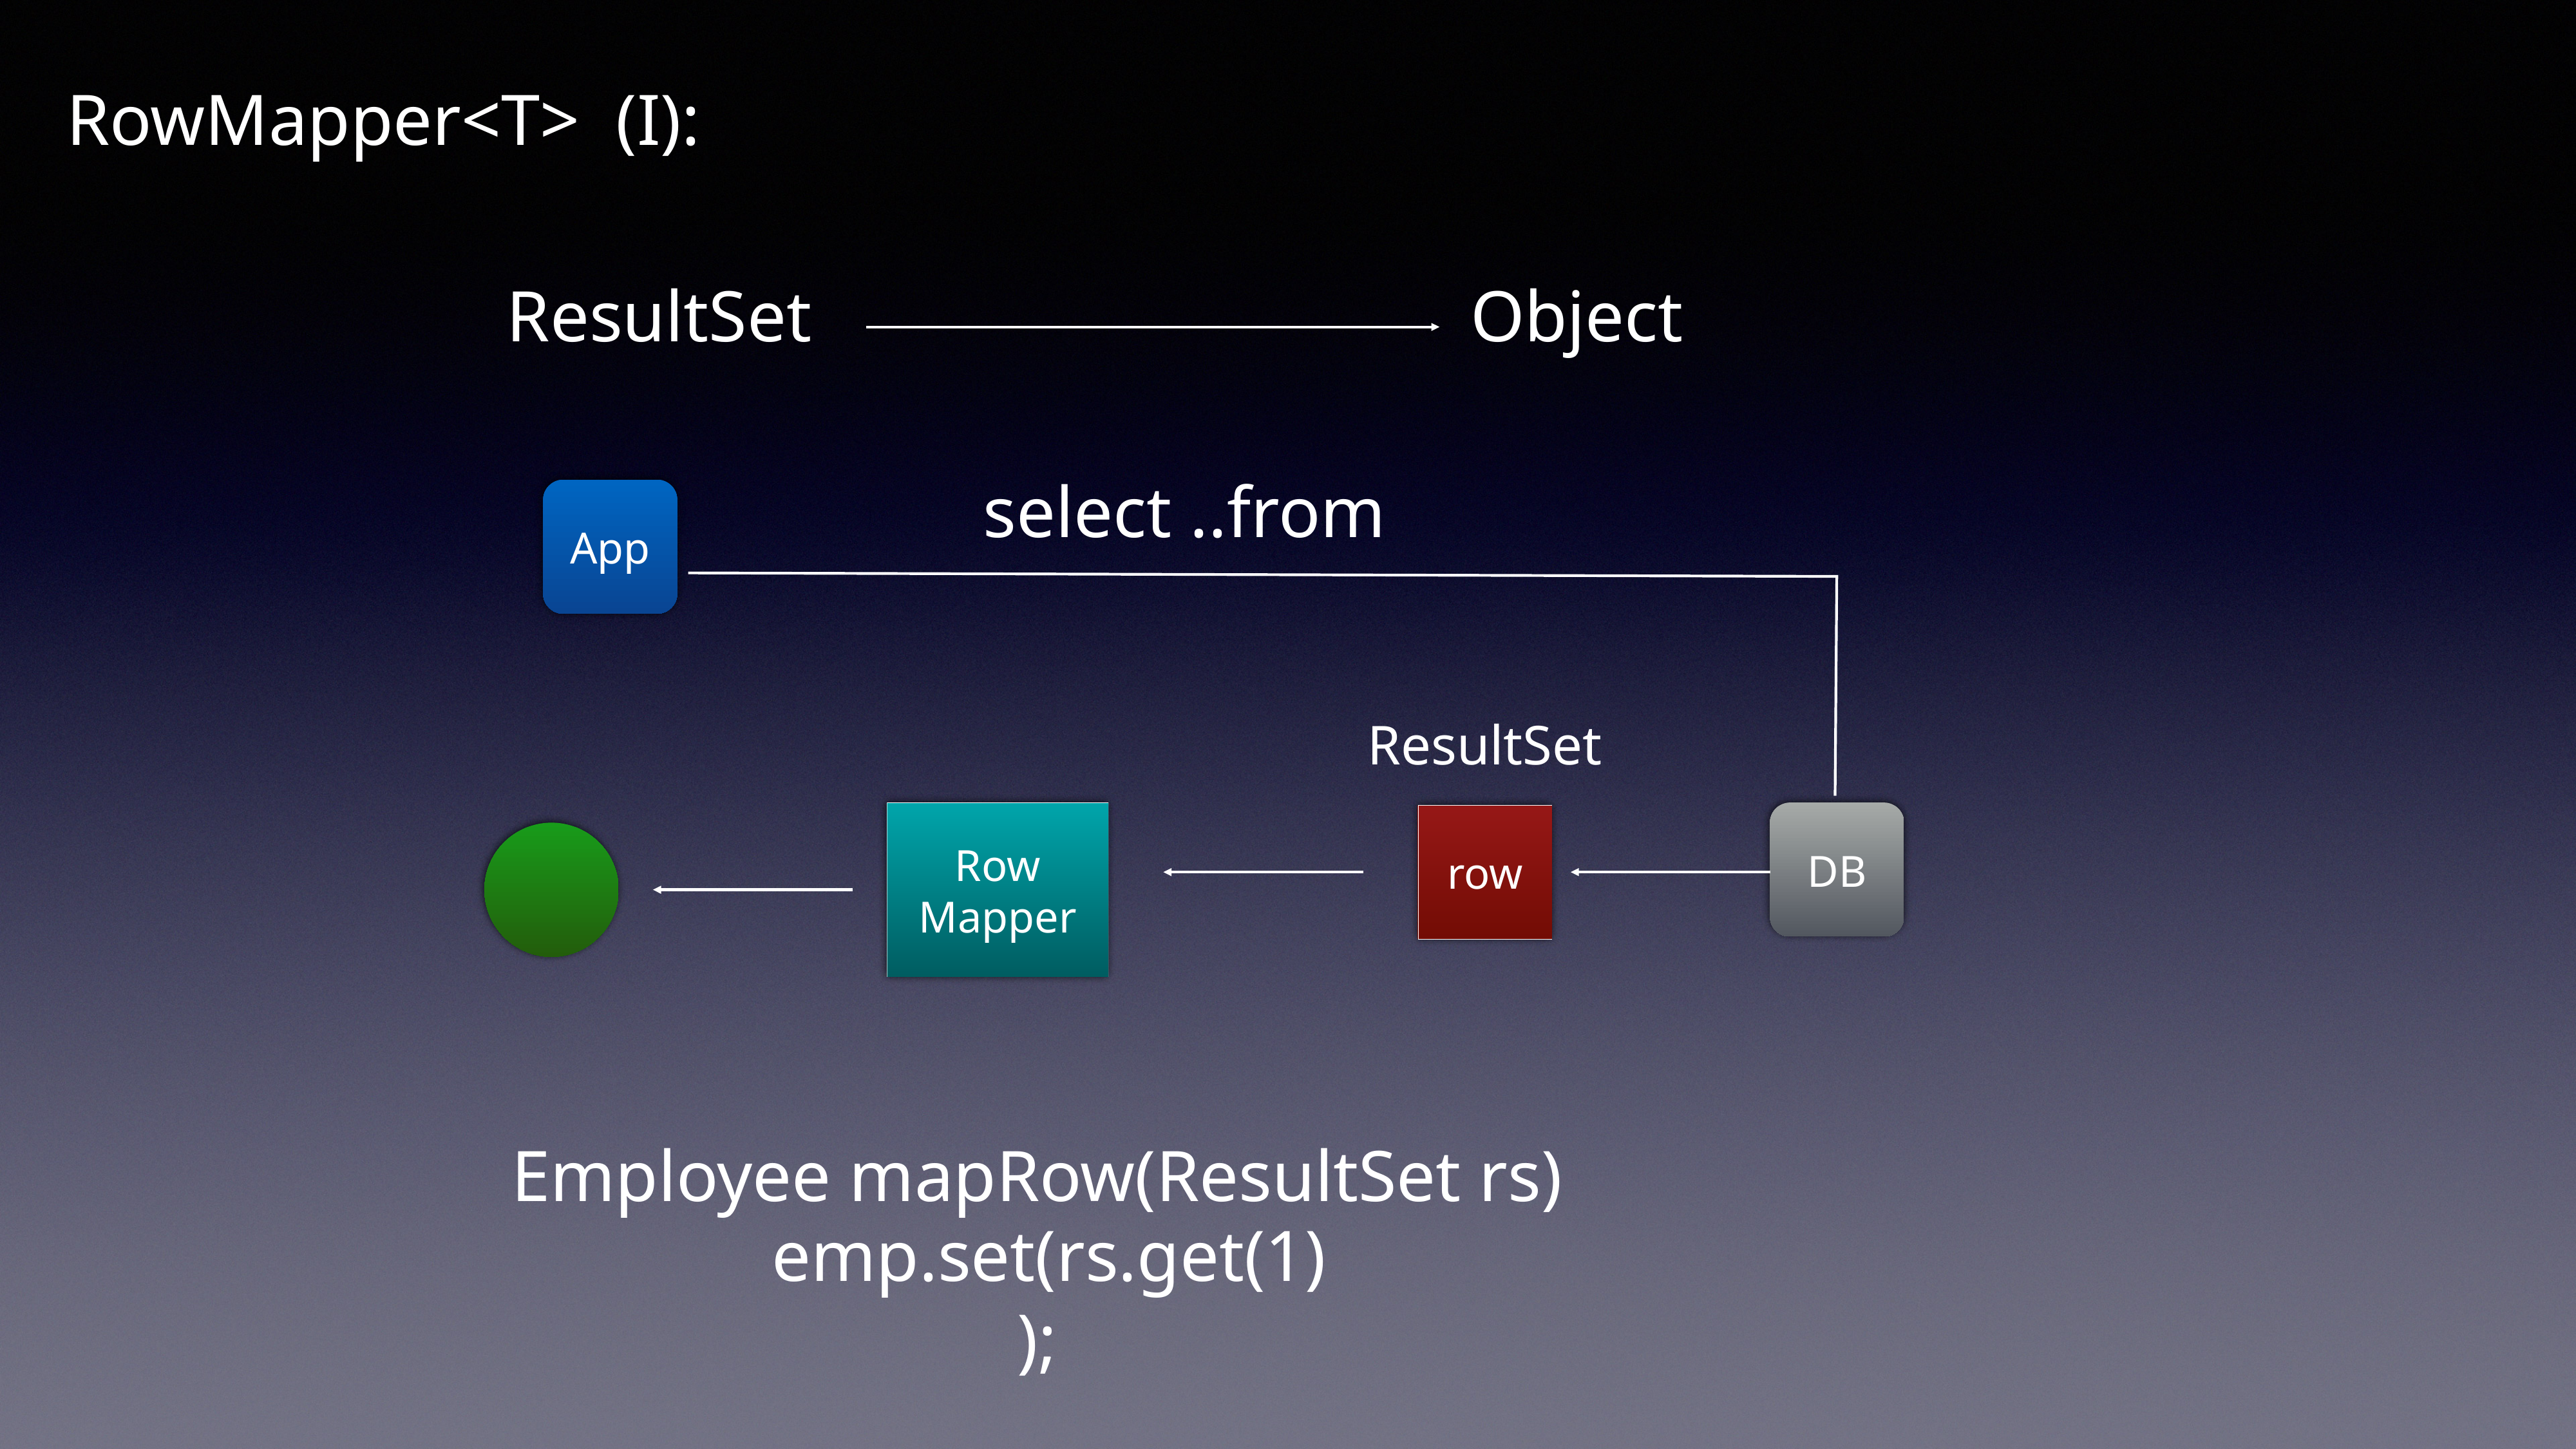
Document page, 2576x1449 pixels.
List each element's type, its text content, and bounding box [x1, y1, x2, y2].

text_box [866, 323, 1440, 331]
text_box row [1417, 805, 1552, 940]
text_box ResultSet [501, 266, 817, 361]
text_box [652, 886, 853, 894]
text_box [484, 822, 619, 957]
picture [0, 0, 2576, 1449]
text_box emp.set(rs.get(1)); [734, 1248, 1340, 1343]
text_box Row Mapper [887, 802, 1109, 977]
text_box DB [1770, 802, 1904, 937]
text_box Employee mapRow(ResultSet rs) [506, 1126, 1568, 1221]
text_box ResultSet [1362, 706, 1608, 781]
text_box select ..from [978, 462, 1392, 557]
text_box App [543, 479, 677, 614]
text_box [1163, 867, 1363, 876]
text_box [1571, 867, 1771, 876]
text_box Object [1464, 266, 1689, 361]
text_box [688, 573, 1837, 795]
text_box RowMapper<T> (I): [61, 70, 706, 165]
